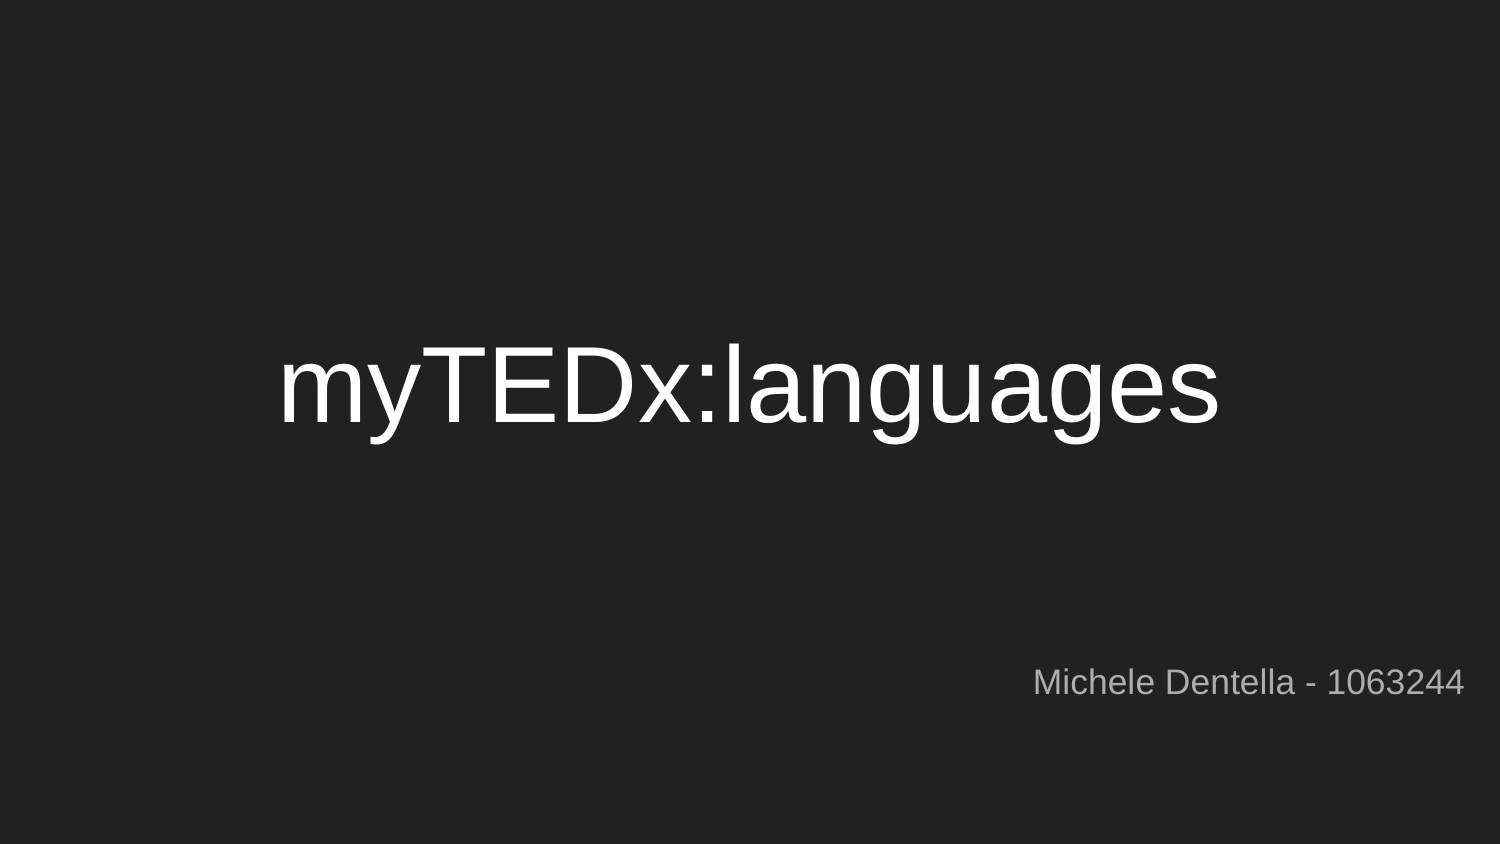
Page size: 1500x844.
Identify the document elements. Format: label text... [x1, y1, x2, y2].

title myTEDx:languages [51, 122, 1449, 459]
subtitle Michele Dentella - 1063244 [833, 643, 1480, 727]
